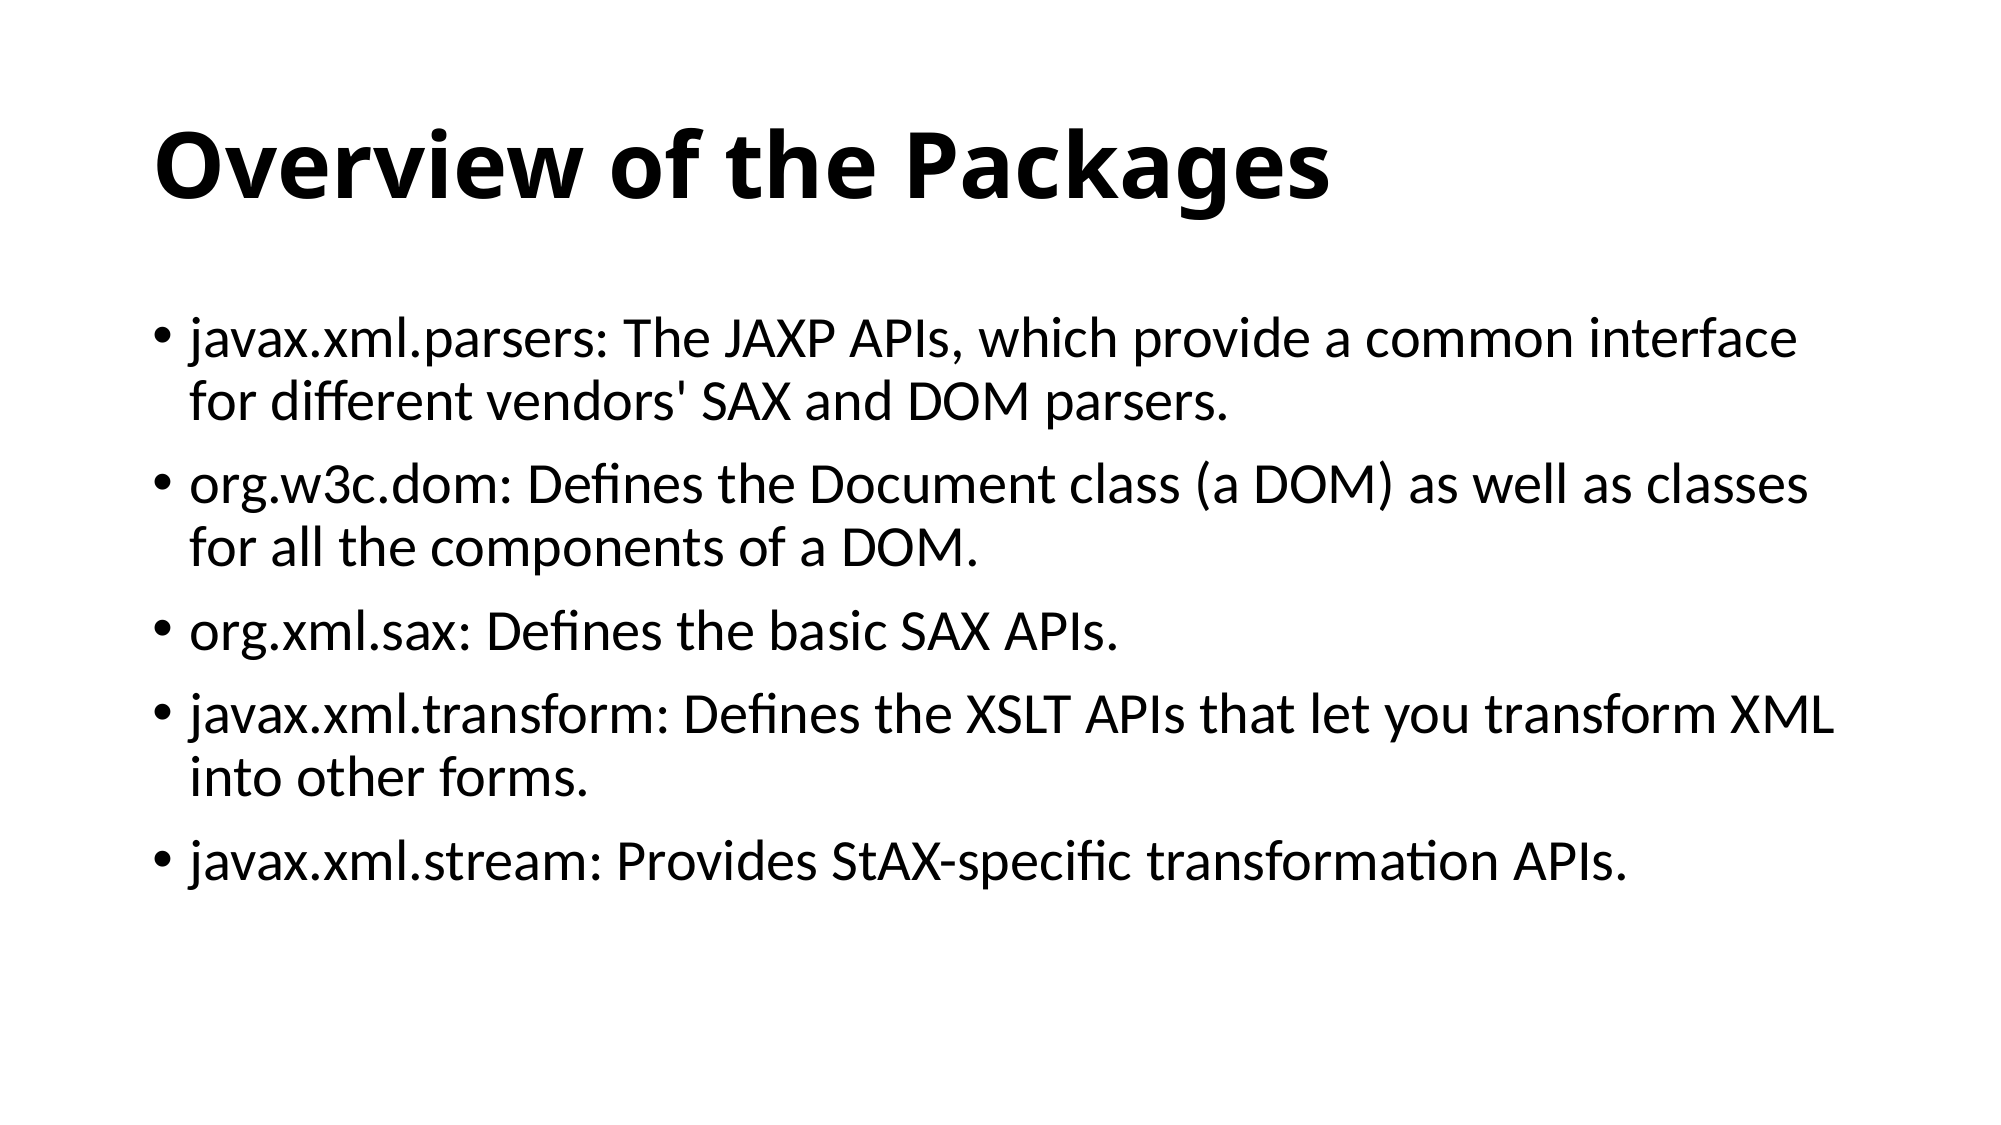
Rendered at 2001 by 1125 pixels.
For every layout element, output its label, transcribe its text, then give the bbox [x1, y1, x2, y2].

title Overview of the Packages [137, 59, 1863, 278]
list javax.xml.parsers: The JAXP APIs, which provide a common interface for different vendors' SAX and DOM parsers. org.w3c.dom: Defines the Document class (a DOM) as well as classes for all the components of a DOM. org.xml.sax: Defines the basic SAX APIs. javax.xml.transform: Defines the XSLT APIs that let you transform XML into other forms. javax.xml.stream: Provides StAX-specific transformation APIs. [137, 299, 1863, 1014]
